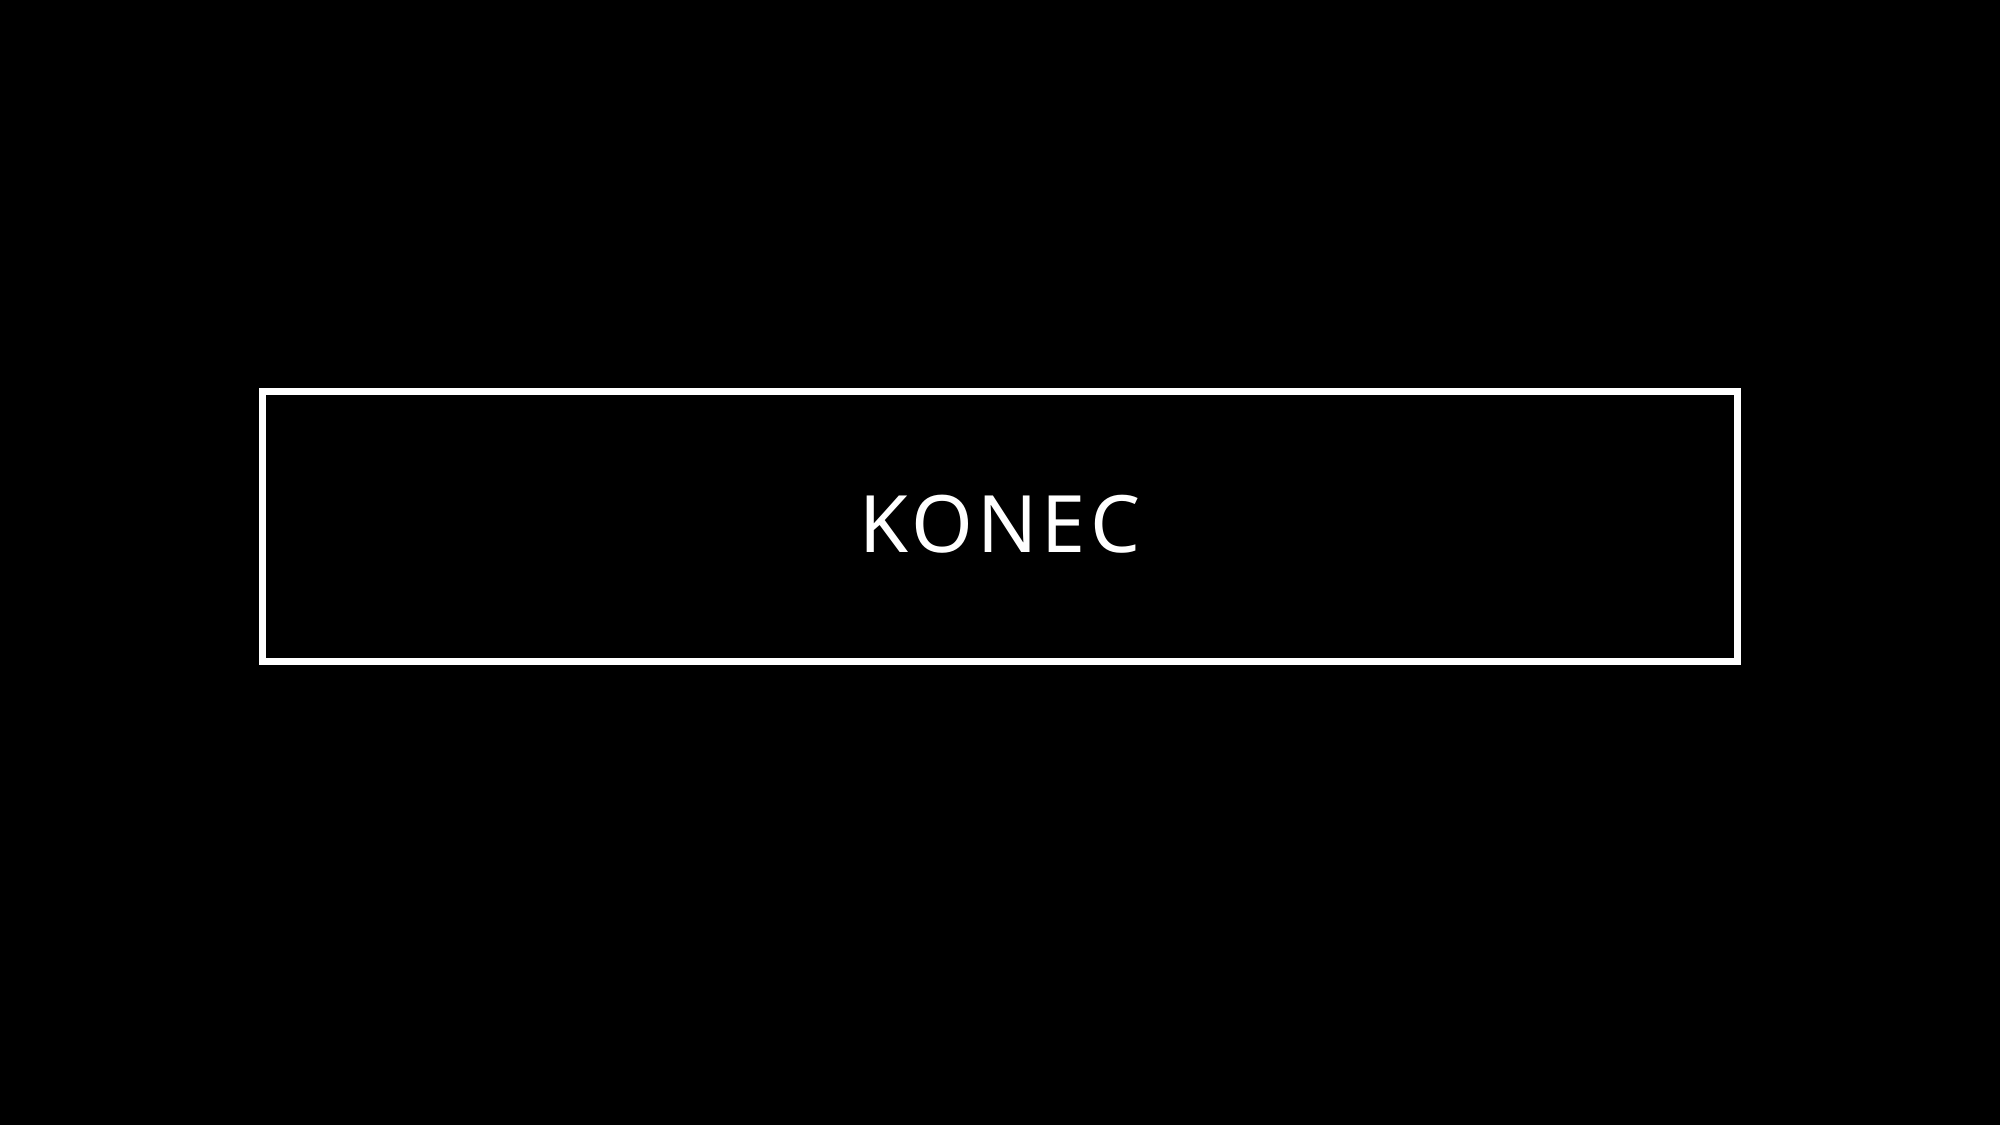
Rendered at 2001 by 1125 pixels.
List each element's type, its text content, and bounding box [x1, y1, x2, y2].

title konec [260, 389, 1740, 664]
